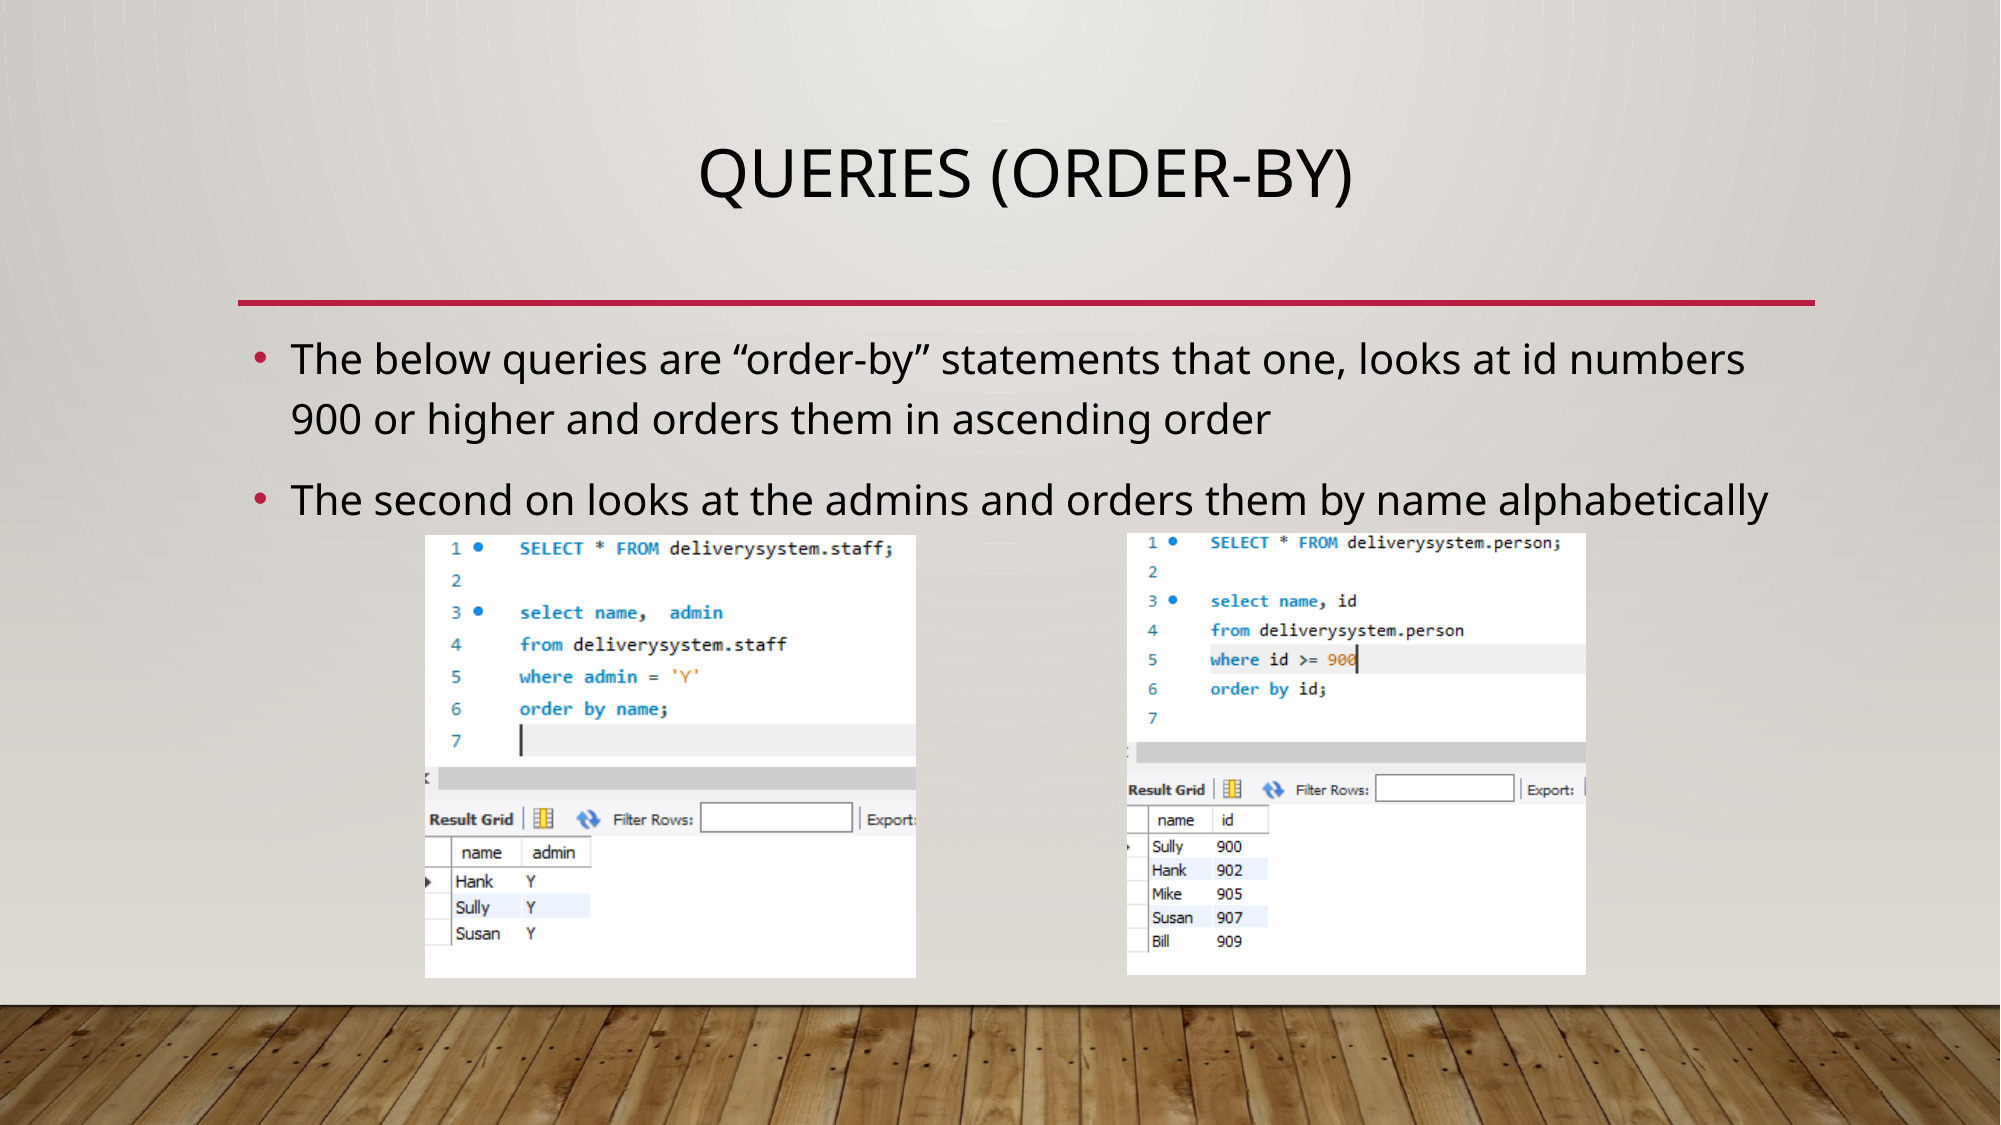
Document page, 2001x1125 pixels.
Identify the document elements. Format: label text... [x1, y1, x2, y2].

picture [425, 534, 916, 979]
title Queries (order-by) [238, 131, 1814, 305]
picture [0, 1005, 2000, 1125]
picture [1127, 532, 1587, 975]
list The below queries are “order-by” statements that one, looks at id numbers 900 or higher and orders them in ascending order The second on looks at the admins and orders them by name alphabetically [238, 315, 1814, 882]
